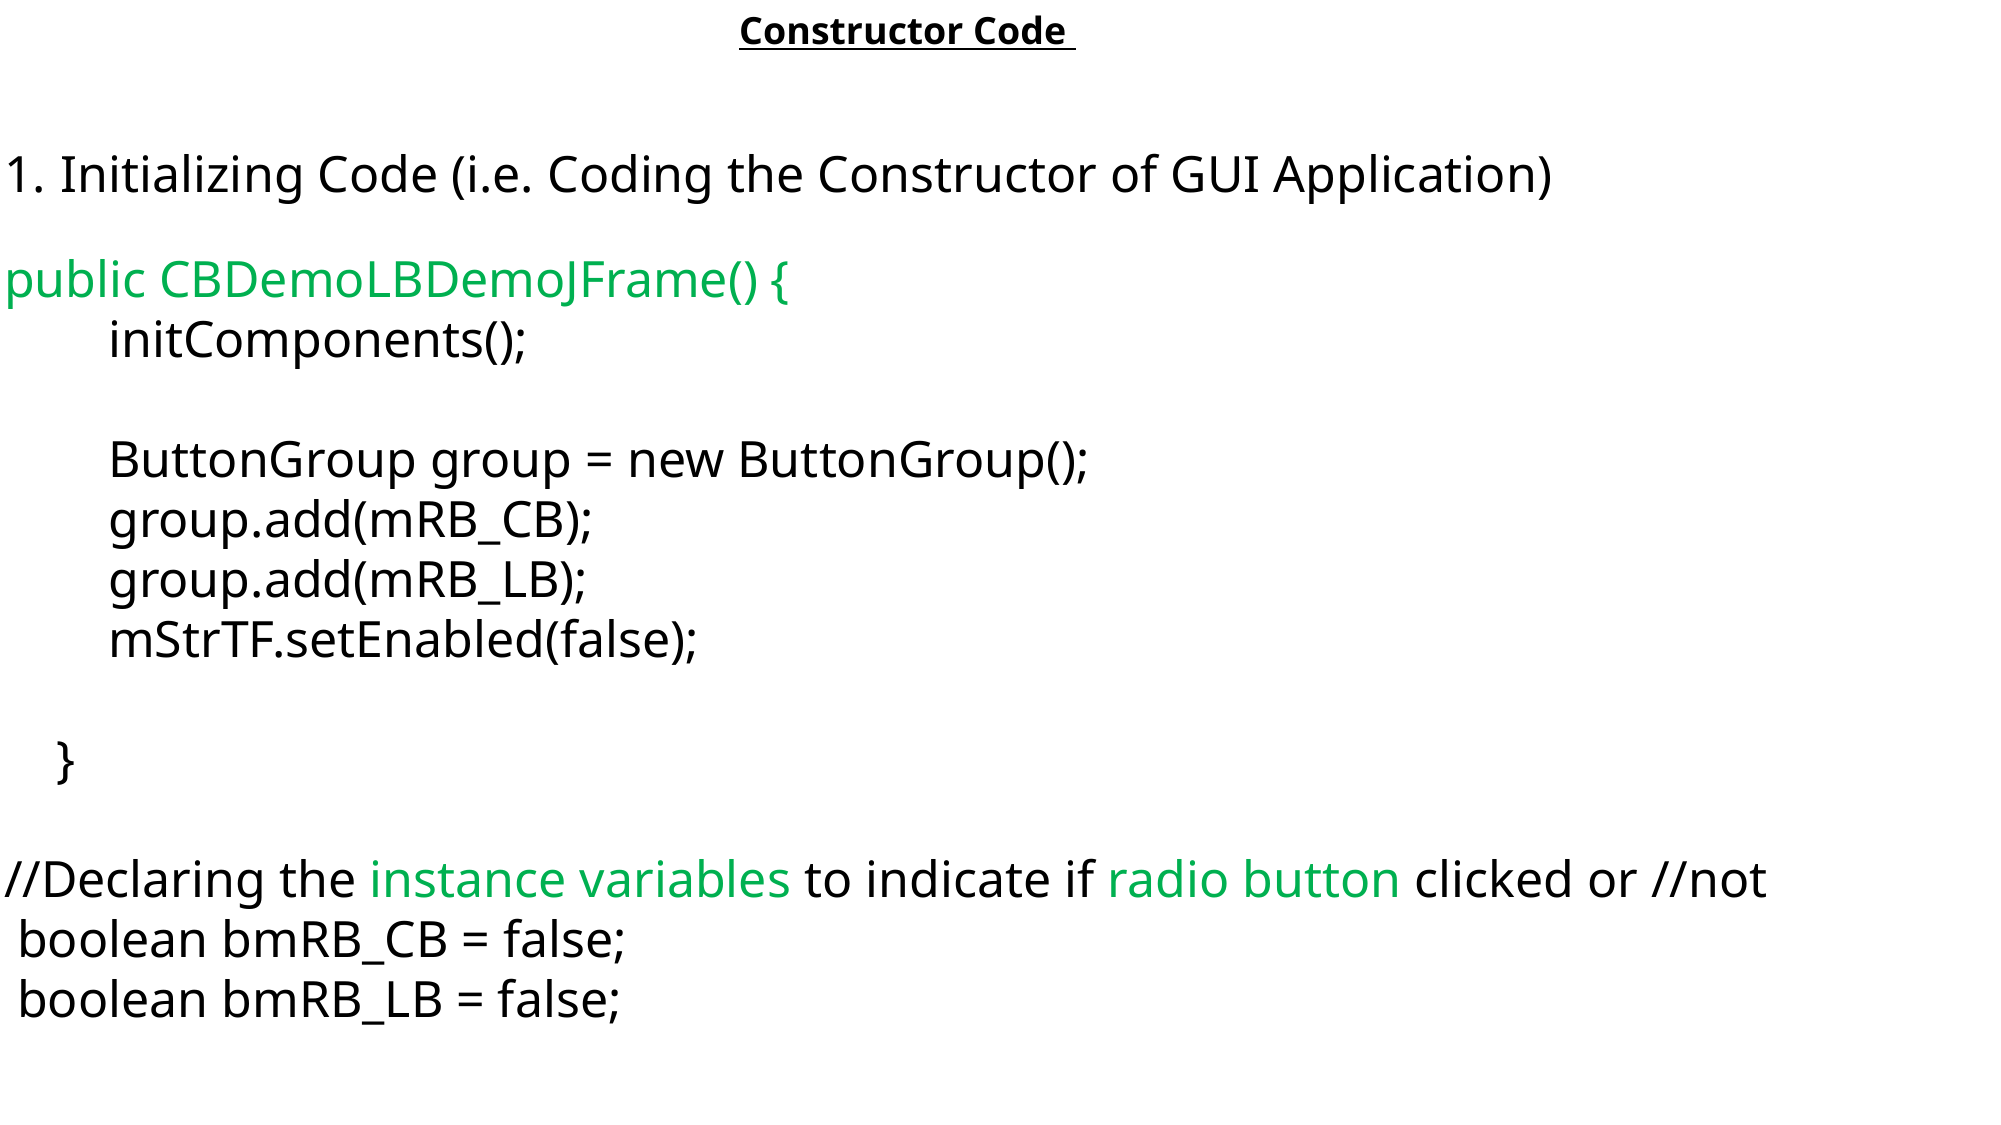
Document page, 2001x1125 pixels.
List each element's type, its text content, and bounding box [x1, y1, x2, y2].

text_box Initializing Code (i.e. Coding the Constructor of GUI Application) public CBDemoLBDemoJFrame() { initComponents(); ButtonGroup group = new ButtonGroup(); group.add(mRB_CB); group.add(mRB_LB); mStrTF.setEnabled(false); } //Declaring the instance variables to indicate if radio button clicked or //not boolean bmRB_CB = false; boolean bmRB_LB = false; [0, 134, 1990, 1035]
text_box Constructor Code [724, 0, 1131, 60]
